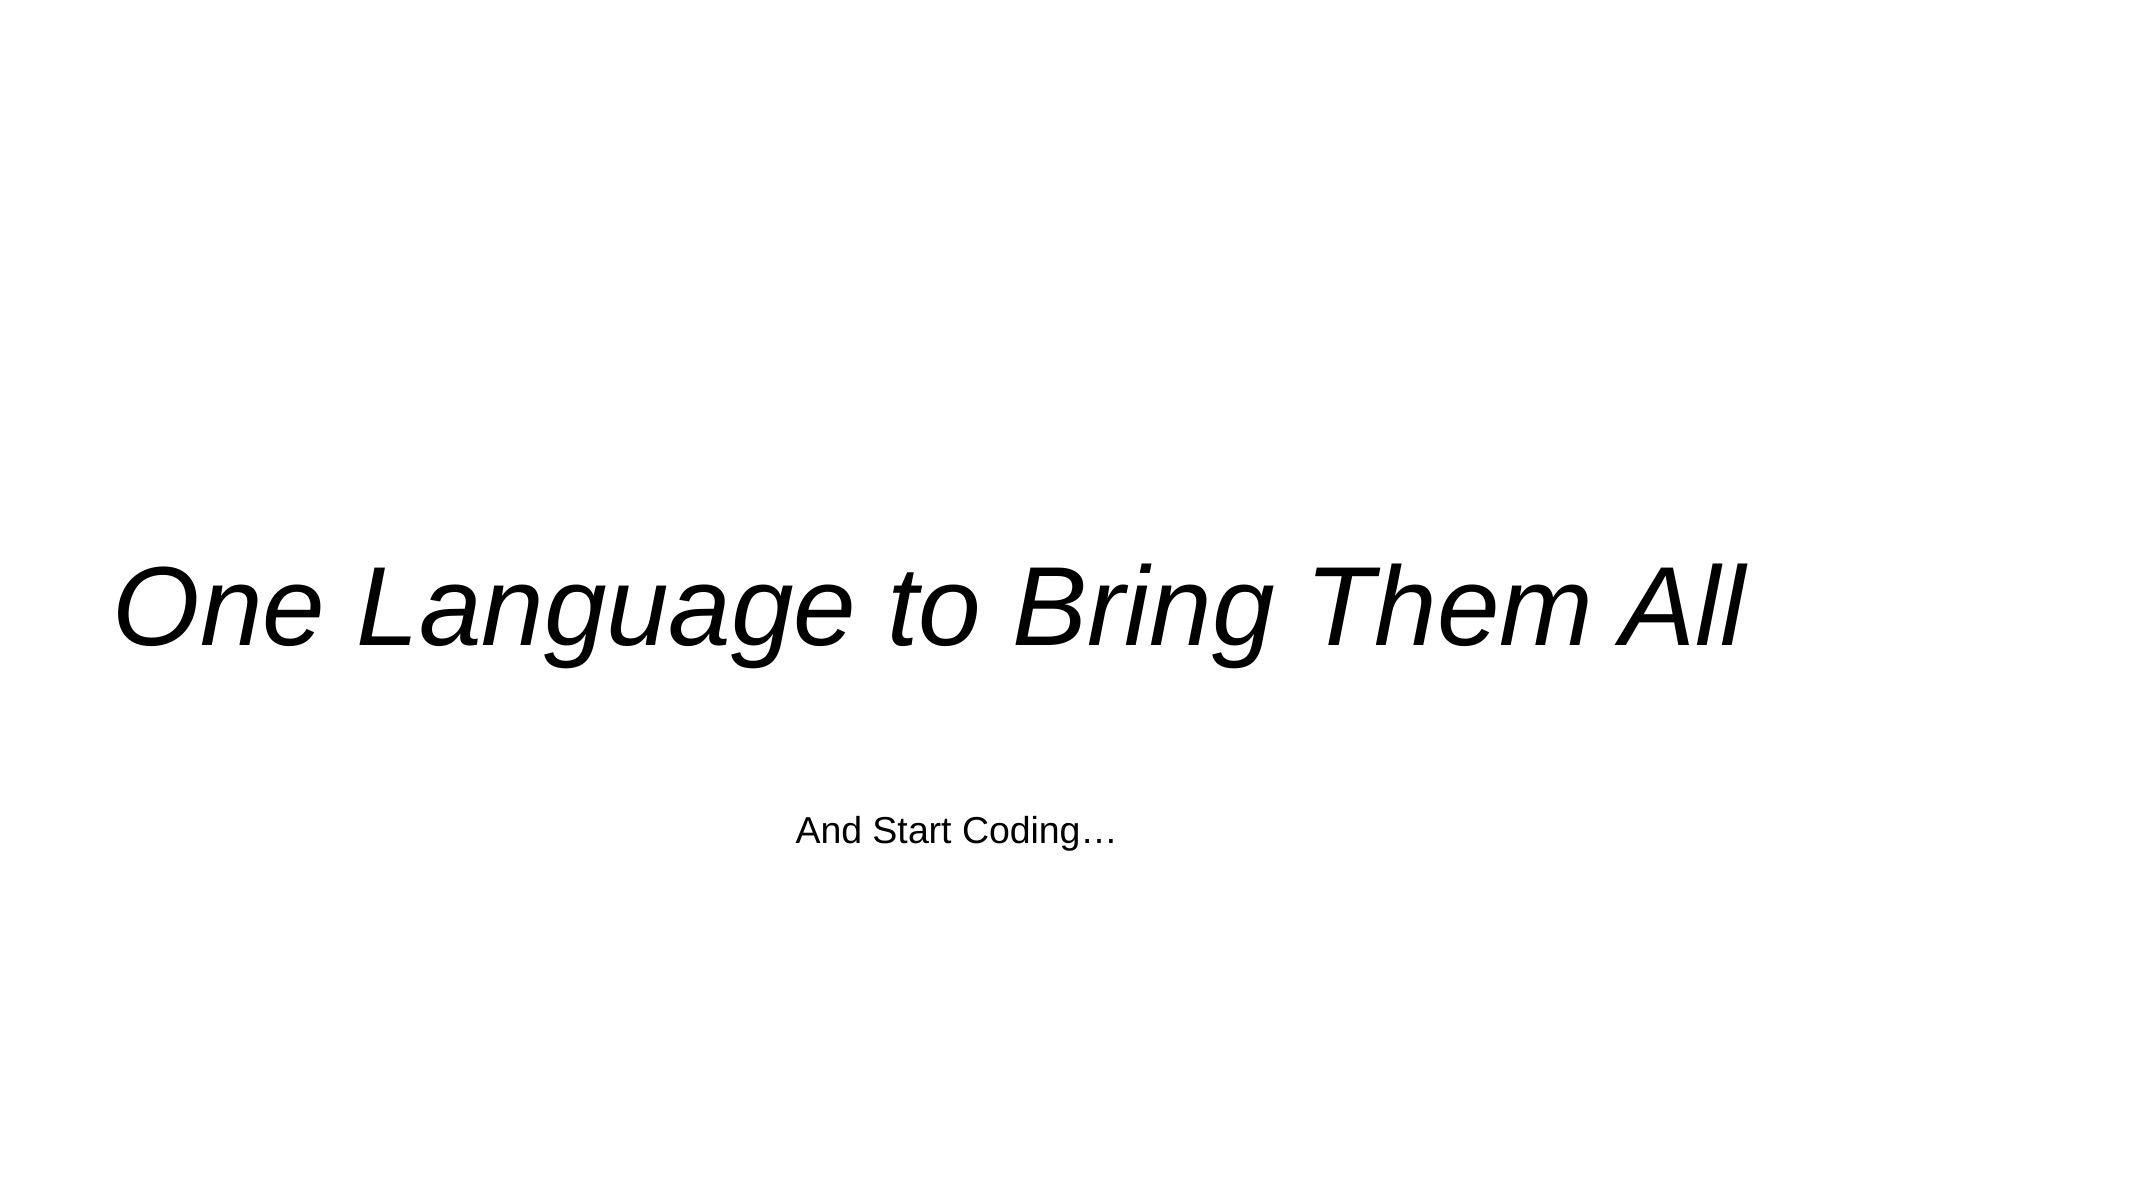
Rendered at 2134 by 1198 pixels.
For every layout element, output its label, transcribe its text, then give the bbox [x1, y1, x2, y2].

title One Language to Bring Them All [91, 511, 2080, 645]
text_box And Start Coding… [780, 798, 1134, 859]
